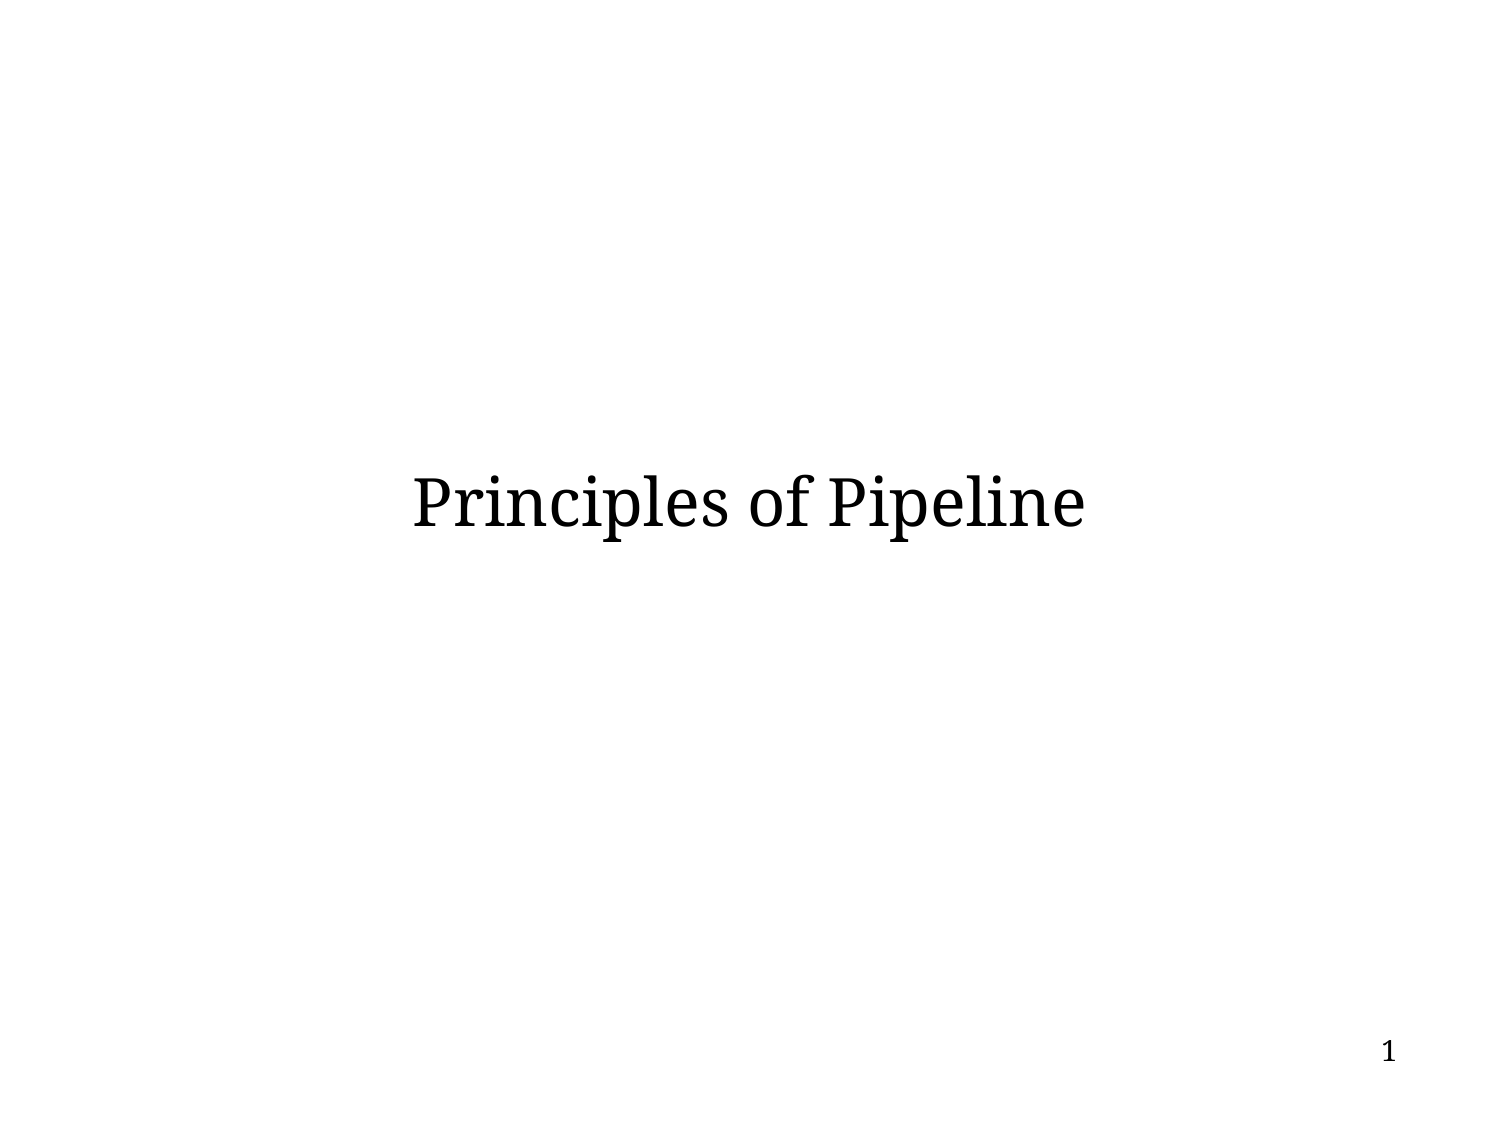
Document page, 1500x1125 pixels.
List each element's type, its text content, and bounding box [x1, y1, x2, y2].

title Principles of Pipeline [112, 350, 1388, 650]
slide_number 1 [1099, 1024, 1413, 1101]
